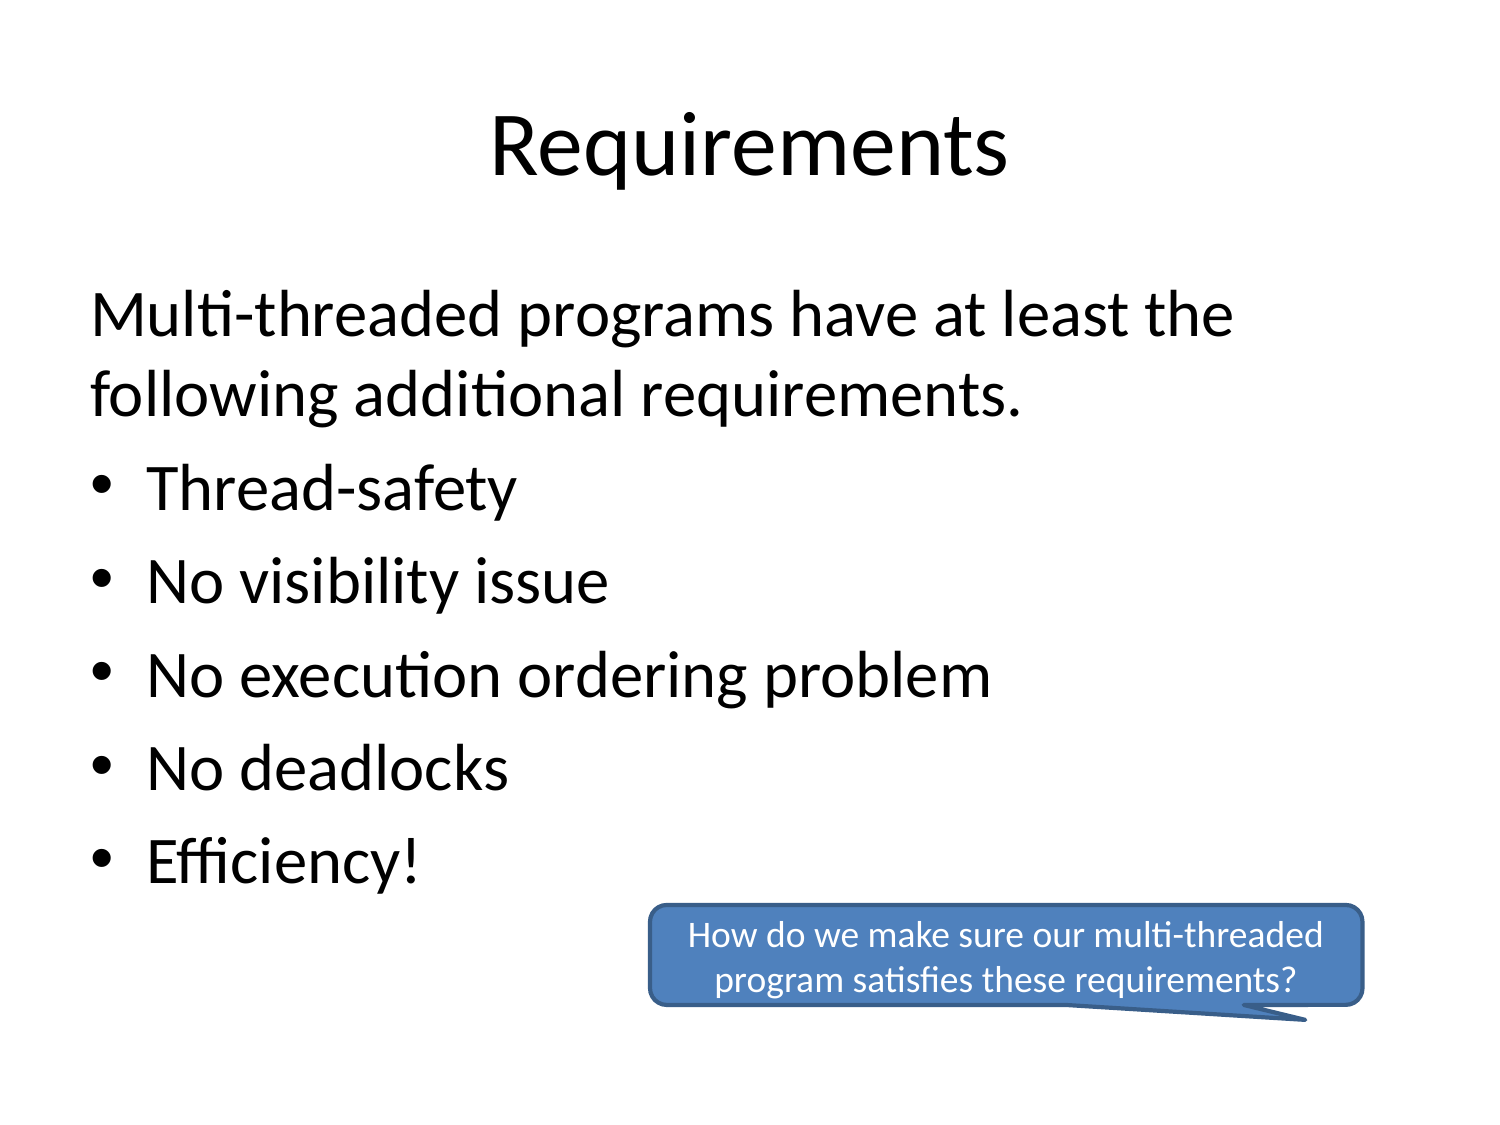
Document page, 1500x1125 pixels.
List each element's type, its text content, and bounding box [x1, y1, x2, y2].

list Multi-threaded programs have at least the following additional requirements. Thread-safety No visibility issue No execution ordering problem No deadlocks Efficiency! [75, 262, 1425, 1005]
title Requirements [75, 45, 1425, 233]
text_box How do we make sure our multi-threaded program satisfies these requirements? [650, 904, 1363, 1020]
